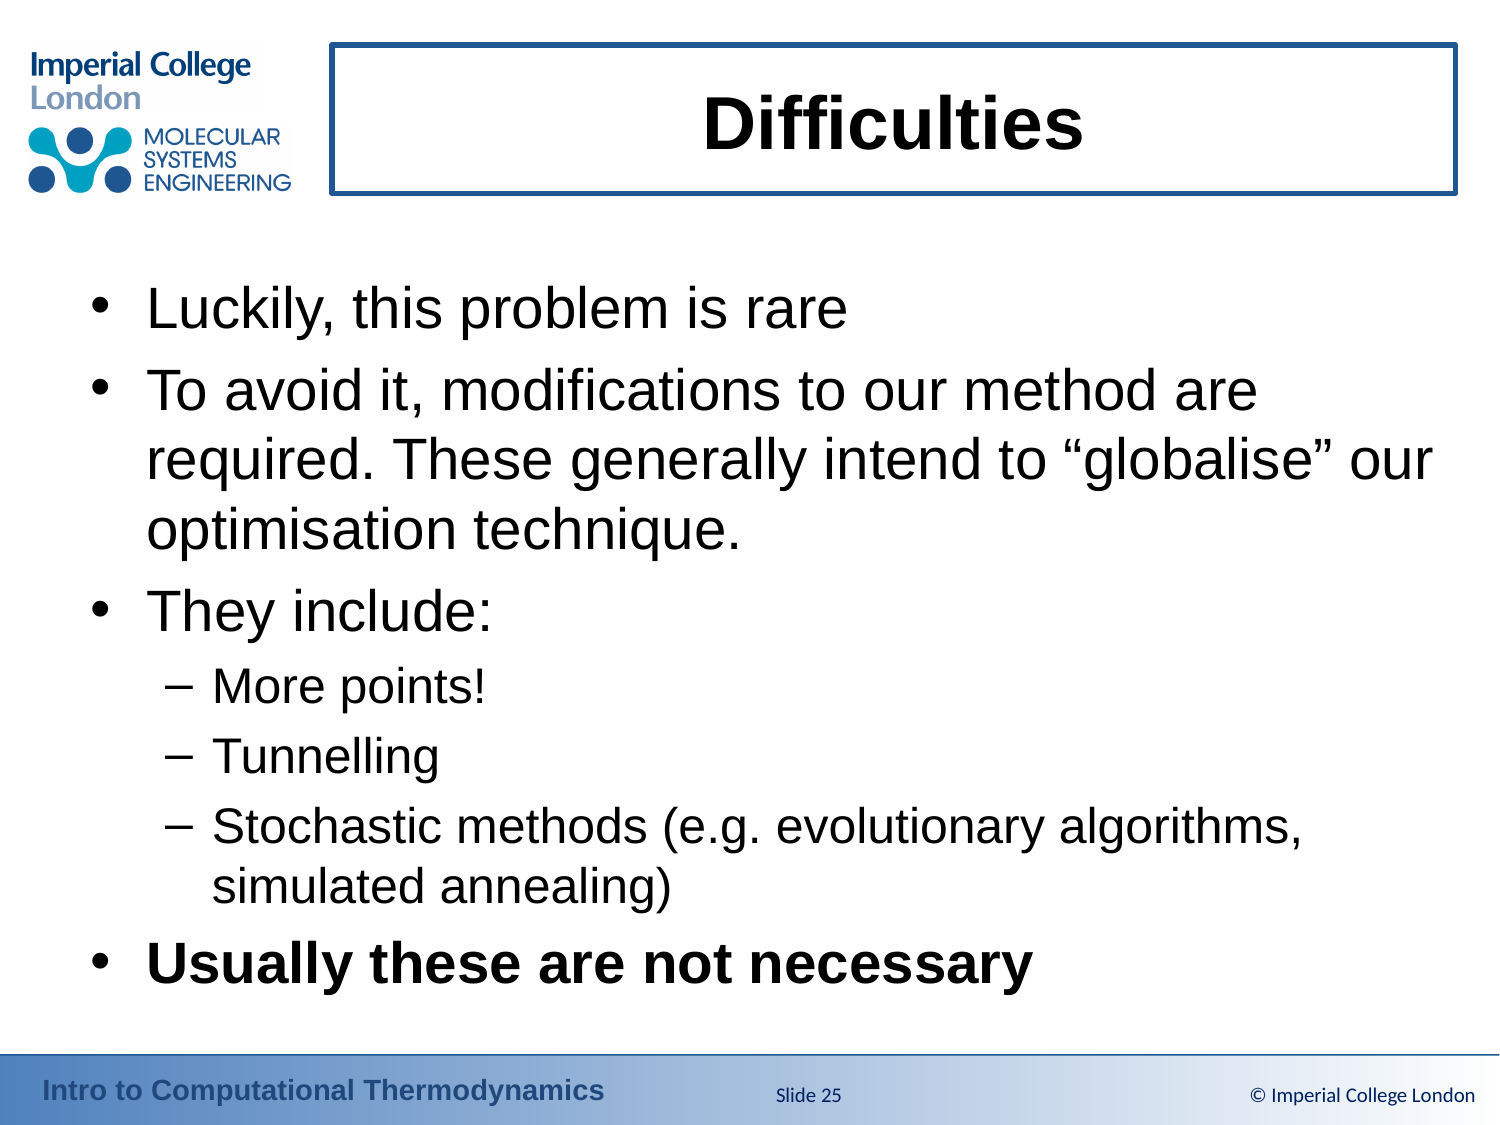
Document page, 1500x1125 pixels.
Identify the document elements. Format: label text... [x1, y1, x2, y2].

title Difficulties [329, 42, 1458, 196]
list Luckily, this problem is rare To avoid it, modifications to our method are required. These generally intend to “globalise” our optimisation technique. They include: More points! Tunnelling Stochastic methods (e.g. evolutionary algorithms, simulated annealing) Usually these are not necessary [75, 262, 1456, 1053]
picture [27, 45, 265, 113]
slide_number Slide 25 [667, 1073, 952, 1115]
footer © Imperial College London [1234, 1073, 1495, 1115]
picture [27, 125, 293, 194]
